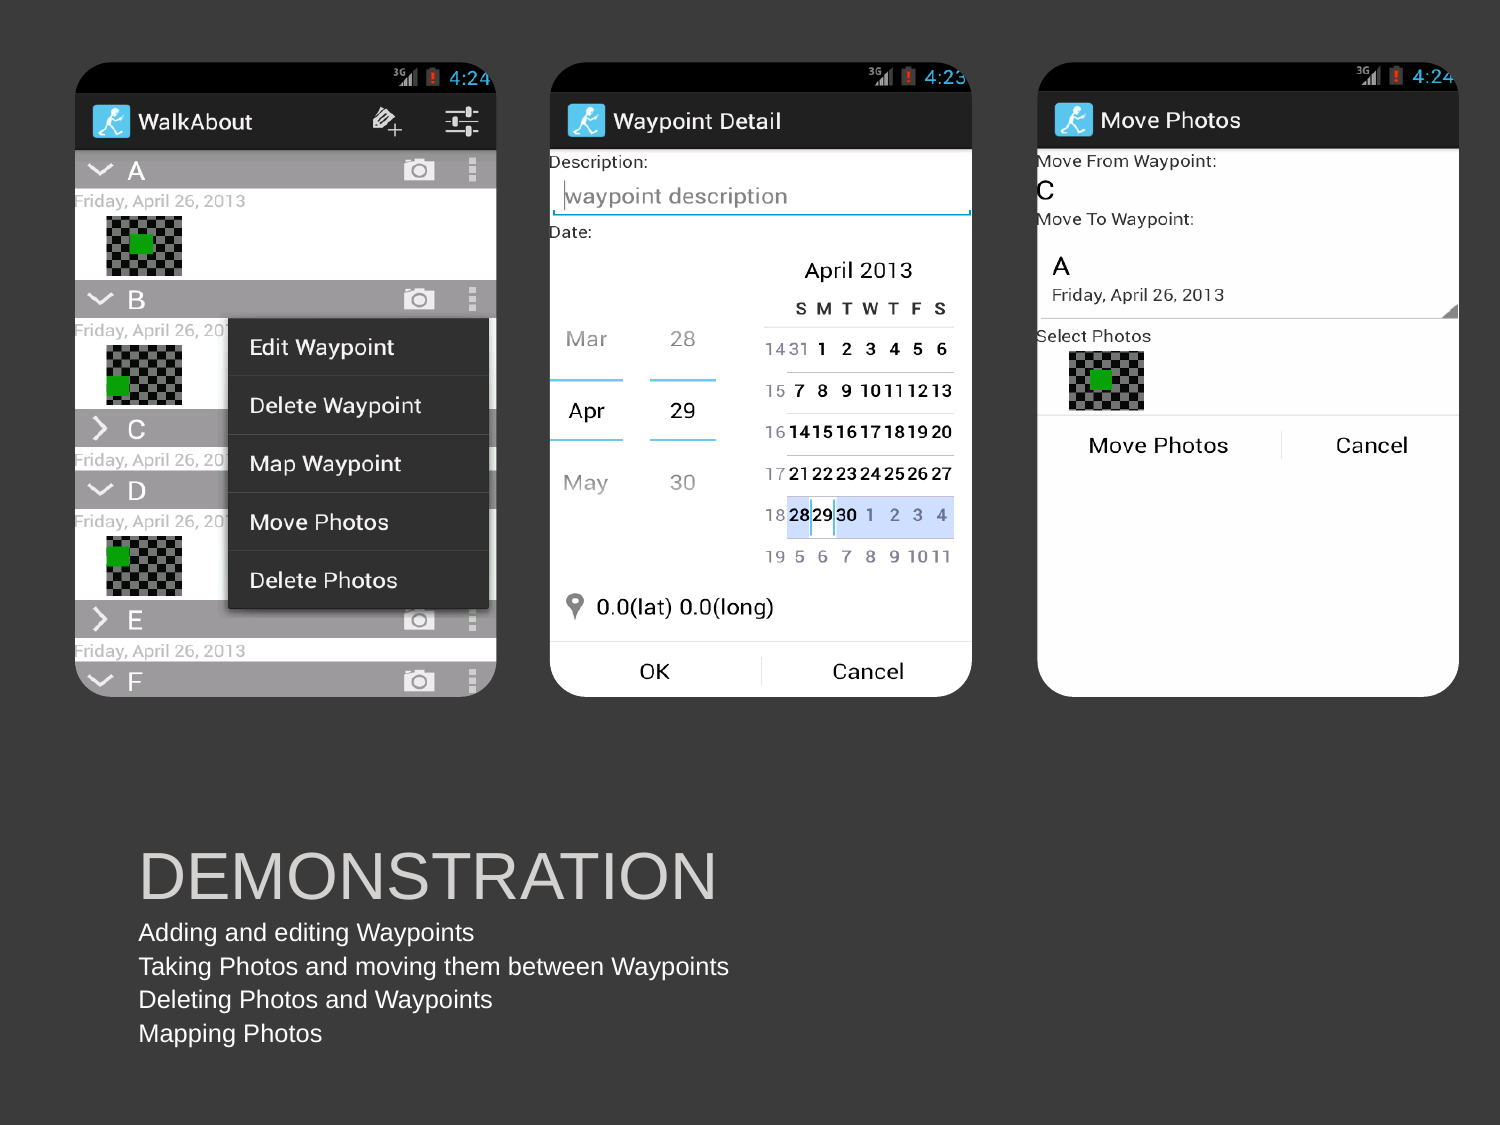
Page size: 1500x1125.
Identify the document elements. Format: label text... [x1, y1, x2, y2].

list Adding and editing Waypoints Taking Photos and moving them between Waypoints Deleting Photos and Waypoints Mapping Photos [123, 918, 1399, 1057]
picture [1037, 62, 1460, 698]
picture [549, 62, 973, 698]
title Demonstration [123, 750, 1400, 913]
picture [74, 62, 497, 698]
